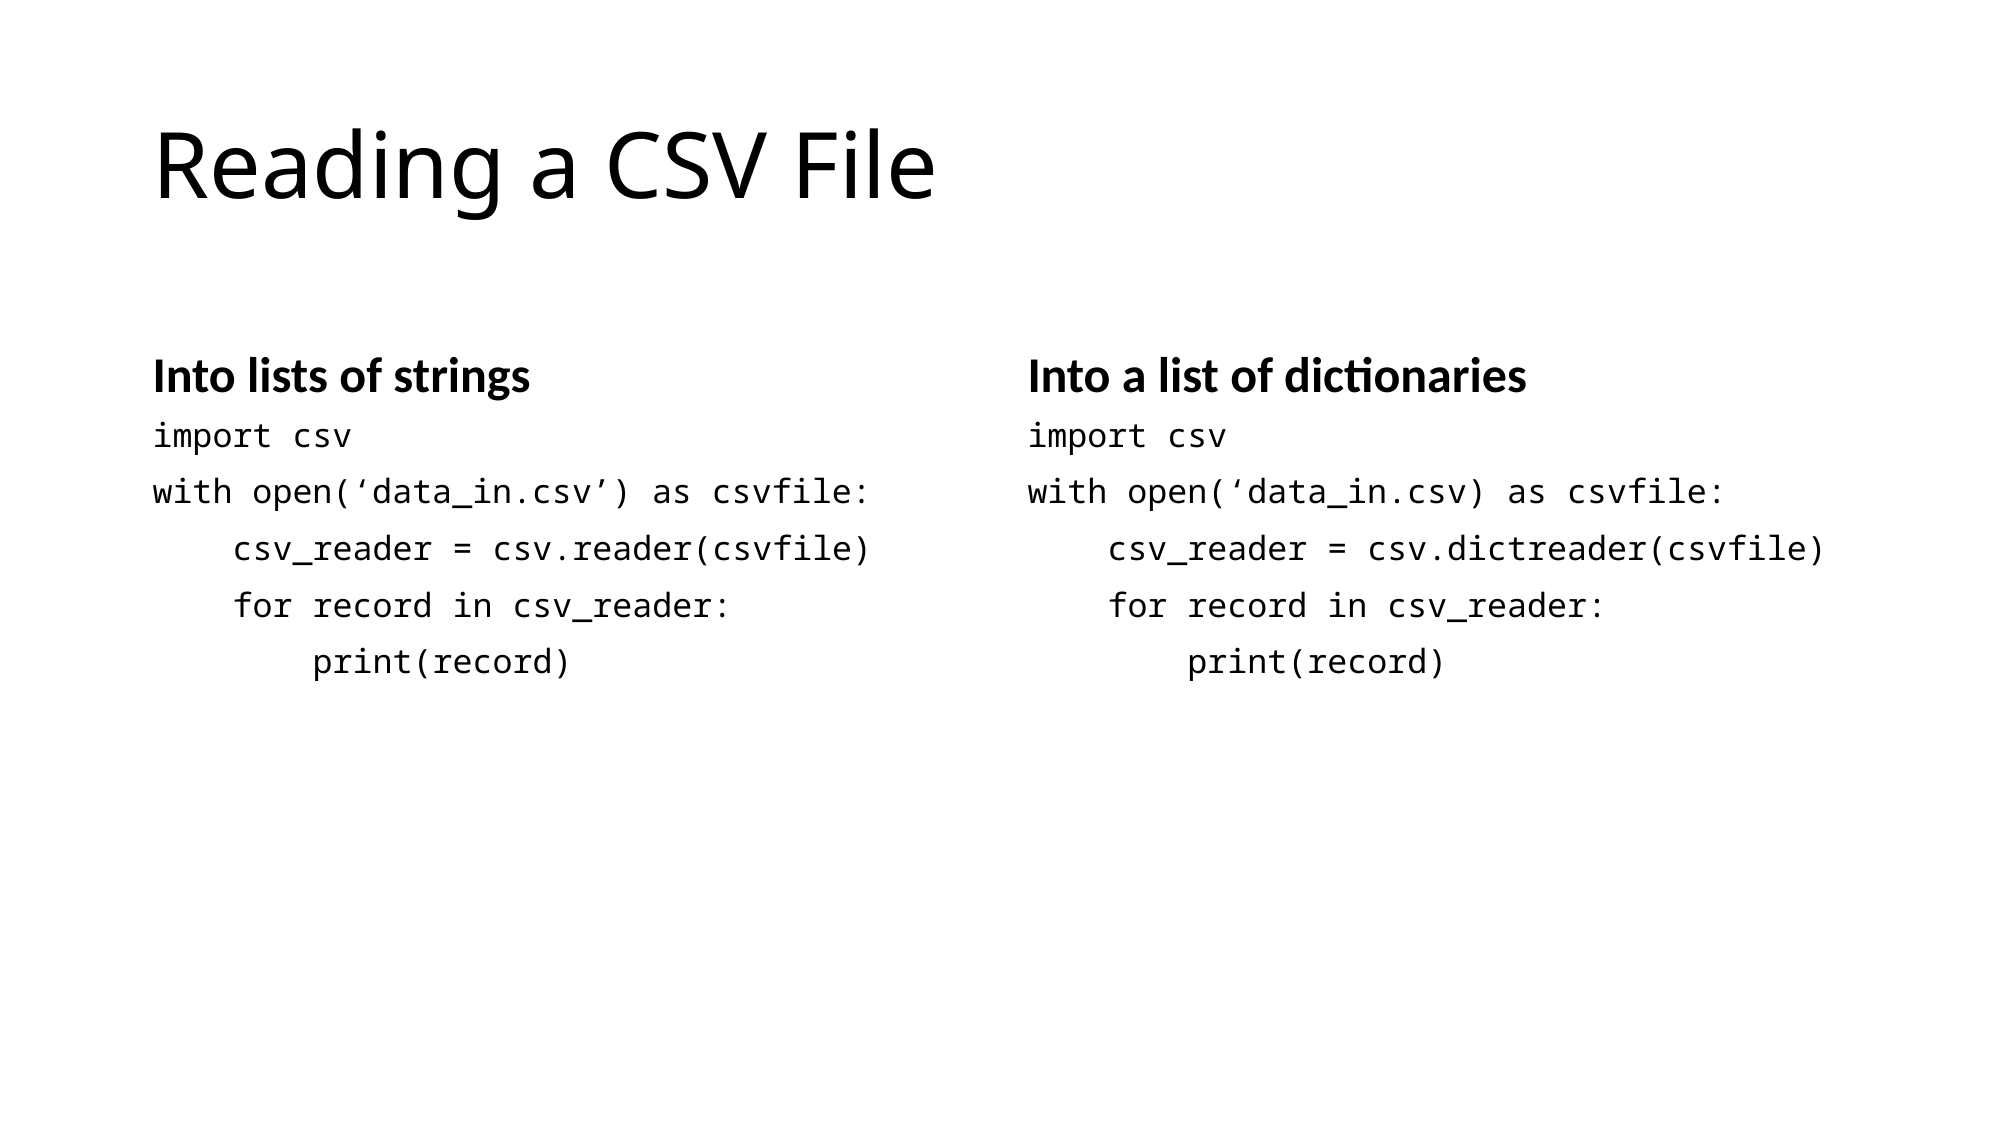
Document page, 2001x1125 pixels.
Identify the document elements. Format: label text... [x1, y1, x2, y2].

list import csv with open(‘data_in.csv) as csvfile: csv_reader = csv.dictreader(csvfile) for record in csv_reader: print(record) [1012, 410, 1863, 1016]
list Into a list of dictionaries [1012, 275, 1863, 410]
title Reading a CSV File [137, 59, 1863, 278]
list import csv with open(‘data_in.csv’) as csvfile: csv_reader = csv.reader(csvfile) for record in csv_reader: print(record) [137, 410, 984, 1016]
list Into lists of strings [137, 275, 984, 410]
